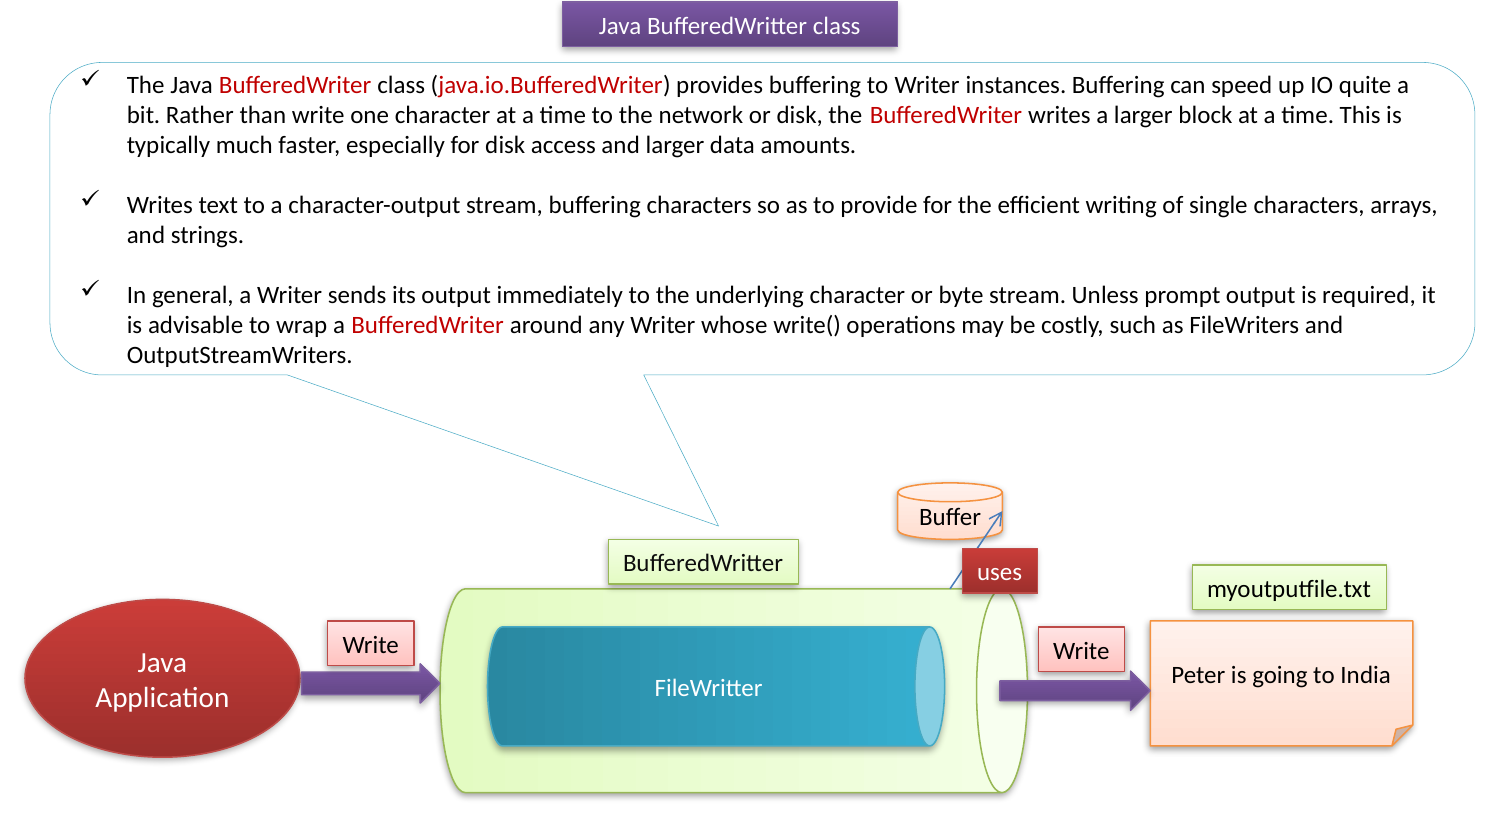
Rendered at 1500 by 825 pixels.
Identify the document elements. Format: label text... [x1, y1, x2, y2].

text_box Buffer [896, 482, 1004, 541]
text_box myoutputfile.txt [1192, 564, 1387, 610]
text_box FileWritter [486, 626, 946, 747]
text_box Java Application [24, 598, 301, 758]
text_box Write [327, 620, 415, 666]
text_box The Java BufferedWriter class (java.io.BufferedWriter) provides buffering to Writer instances. Buffering can speed up IO quite a bit. Rather than write one character at a time to the network or disk, the BufferedWriter writes a larger block at a time. This is typically much faster, especially for disk access and larger data amounts. Writes text to a character-output stream, buffering characters so as to provide for the efficient writing of single characters, arrays, and strings. In general, a Writer sends its output immediately to the underlying character or byte stream. Unless prompt output is required, it is advisable to wrap a BufferedWriter around any Writer whose write() operations may be costly, such as FileWriters and OutputStreamWriters. [47, 60, 1478, 529]
text_box [1013, 602, 1029, 679]
text_box Peter is going to India [1149, 620, 1414, 747]
text_box Java BufferedWritter class [562, 1, 898, 47]
text_box [439, 588, 1028, 794]
text_box [300, 663, 441, 704]
text_box [999, 670, 1151, 712]
text_box Write [1038, 626, 1125, 672]
text_box BufferedWritter [608, 539, 799, 585]
text_box uses [962, 548, 1038, 594]
